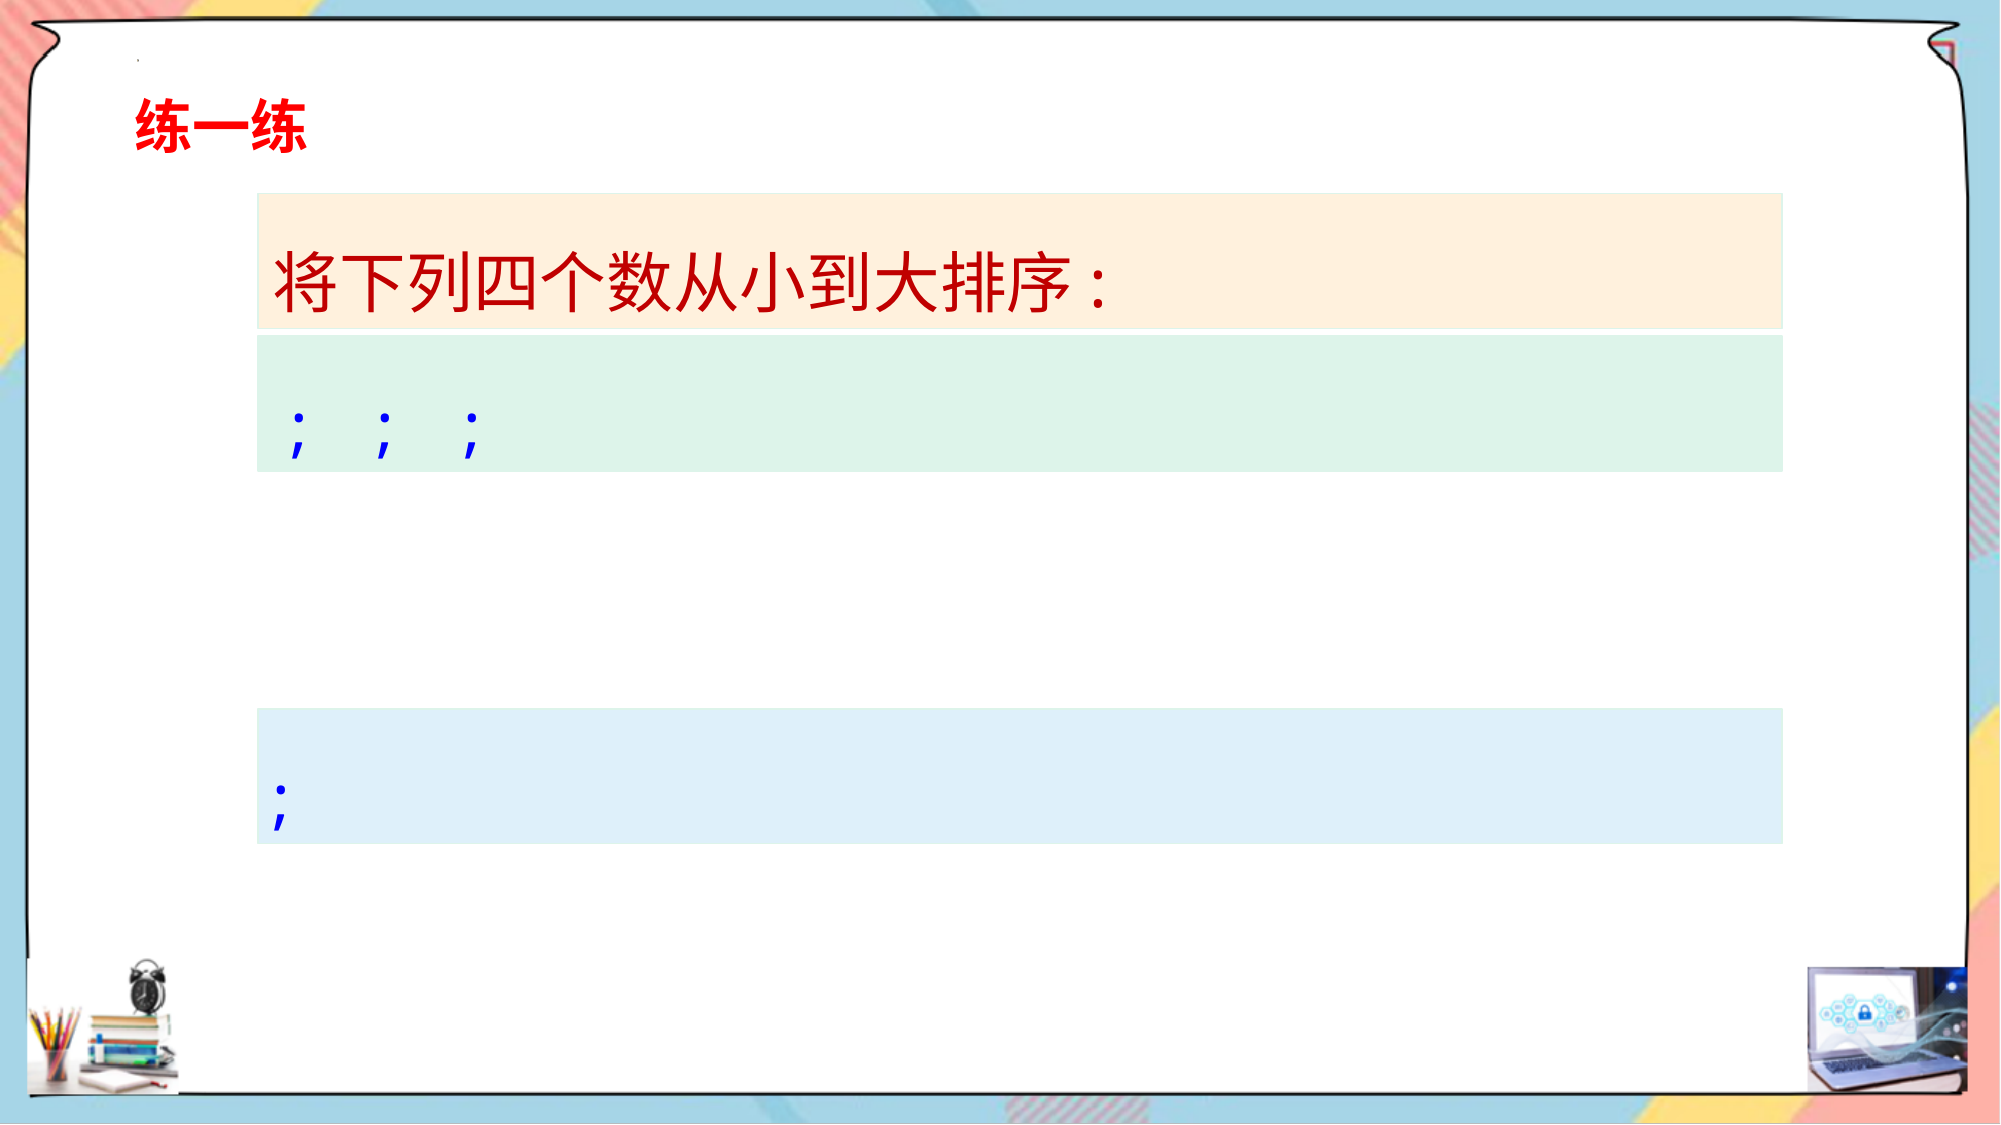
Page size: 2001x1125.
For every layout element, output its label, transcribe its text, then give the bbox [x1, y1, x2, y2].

picture [0, 0, 2001, 1125]
text_box 练一练 [119, 82, 402, 168]
text_box 将下列四个数从小到大排序: [258, 193, 1783, 329]
